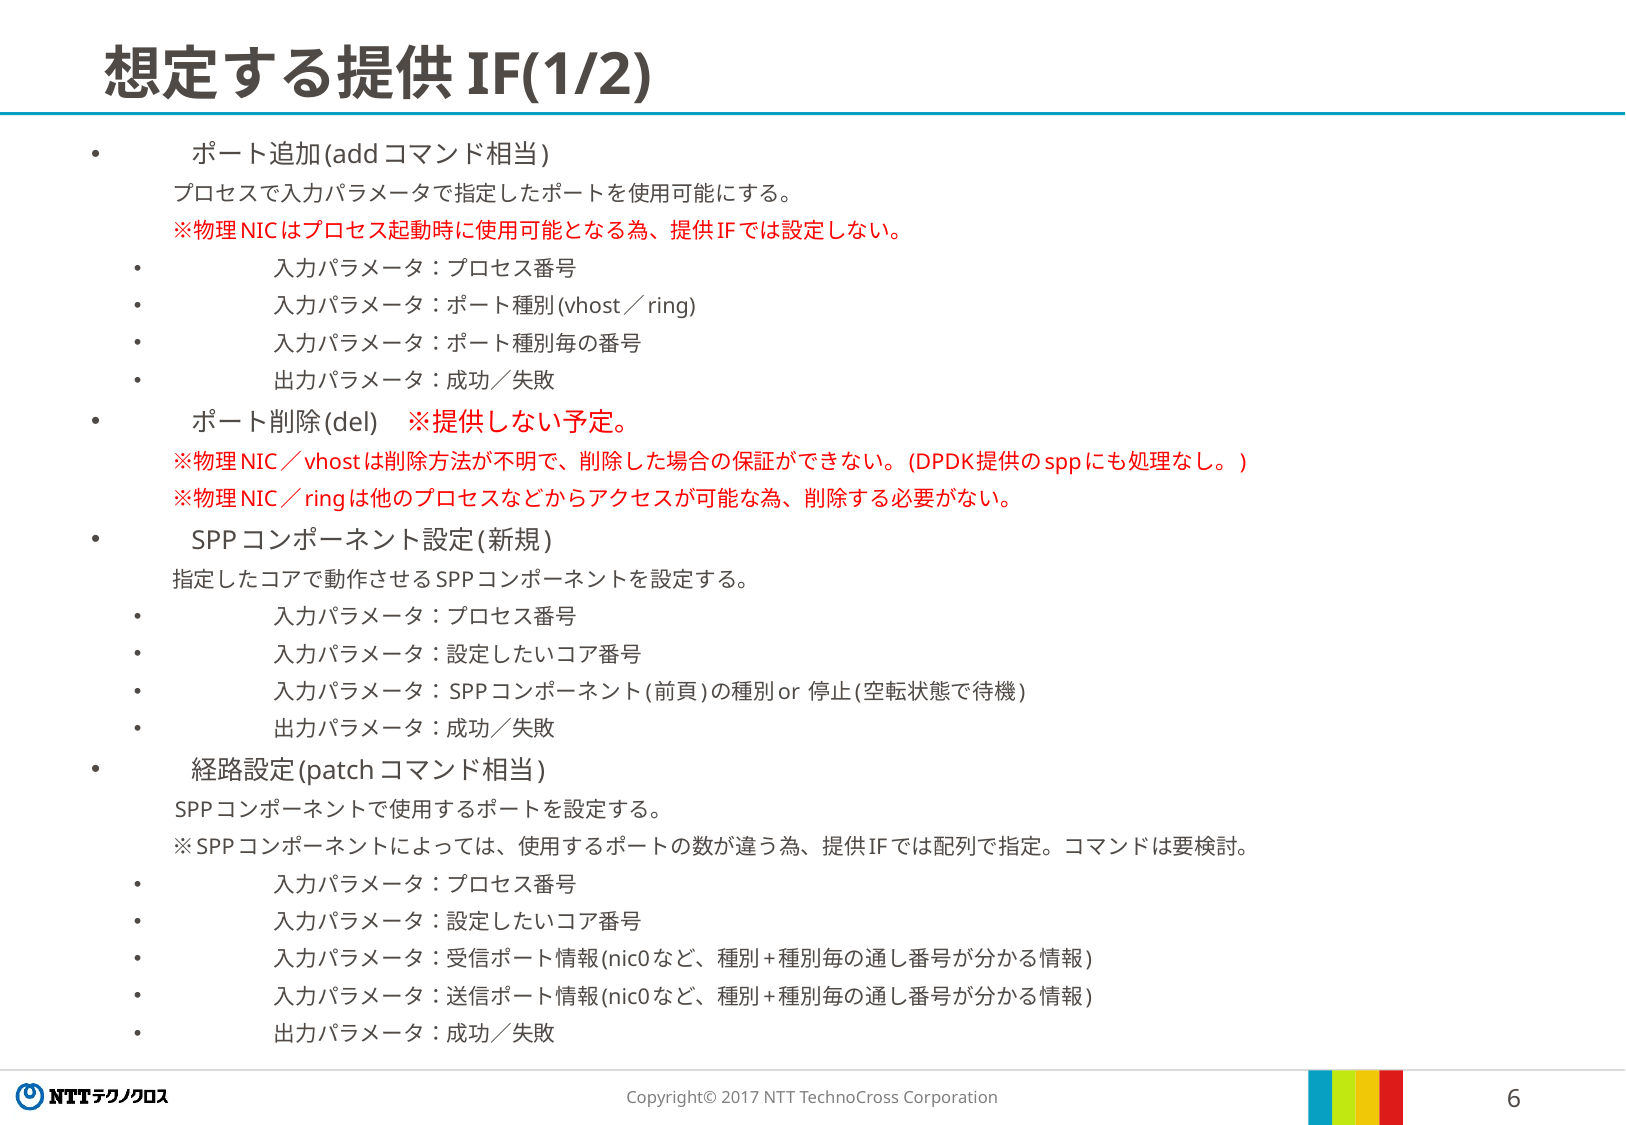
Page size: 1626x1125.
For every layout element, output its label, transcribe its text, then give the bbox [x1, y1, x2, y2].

title 想定する提供IF(1/2) [103, 19, 1522, 114]
list ポート追加(addコマンド相当) プロセスで入力パラメータで指定したポートを使用可能にする。 ※物理NICはプロセス起動時に使用可能となる為、提供IFでは設定しない。 入力パラメータ：プロセス番号 入力パラメータ：ポート種別(vhost／ring) 入力パラメータ：ポート種別毎の番号 出力パラメータ：成功／失敗 ポート削除(del) ※提供しない予定。 ※物理NIC／vhostは削除方法が不明で、削除した場合の保証ができない。(DPDK提供のsppにも処理なし。) ※物理NIC／ringは他のプロセスなどからアクセスが可能な為、削除する必要がない。 SPPコンポーネント設定(新規) 指定したコアで動作させるSPPコンポーネントを設定する。 入力パラメータ：プロセス番号 入力パラメータ：設定したいコア番号 入力パラメータ：SPPコンポーネント(前頁)の種別or 停止(空転状態で待機) 出力パラメータ：成功／失敗 経路設定(patchコマンド相当) SPPコンポーネントで使用するポートを設定する。 ※SPPコンポーネントによっては、使用するポートの数が違う為、提供IFでは配列で指定。コマンドは要検討。 入力パラメータ：プロセス番号 入力パラメータ：設定したいコア番号 入力パラメータ：受信ポート情報(nic0など、種別+種別毎の通し番号が分かる情報) 入力パラメータ：送信ポート情報(nic0など、種別+種別毎の通し番号が分かる情報) 出力パラメータ：成功／失敗 [68, 125, 1593, 1059]
picture [0, 1073, 183, 1121]
